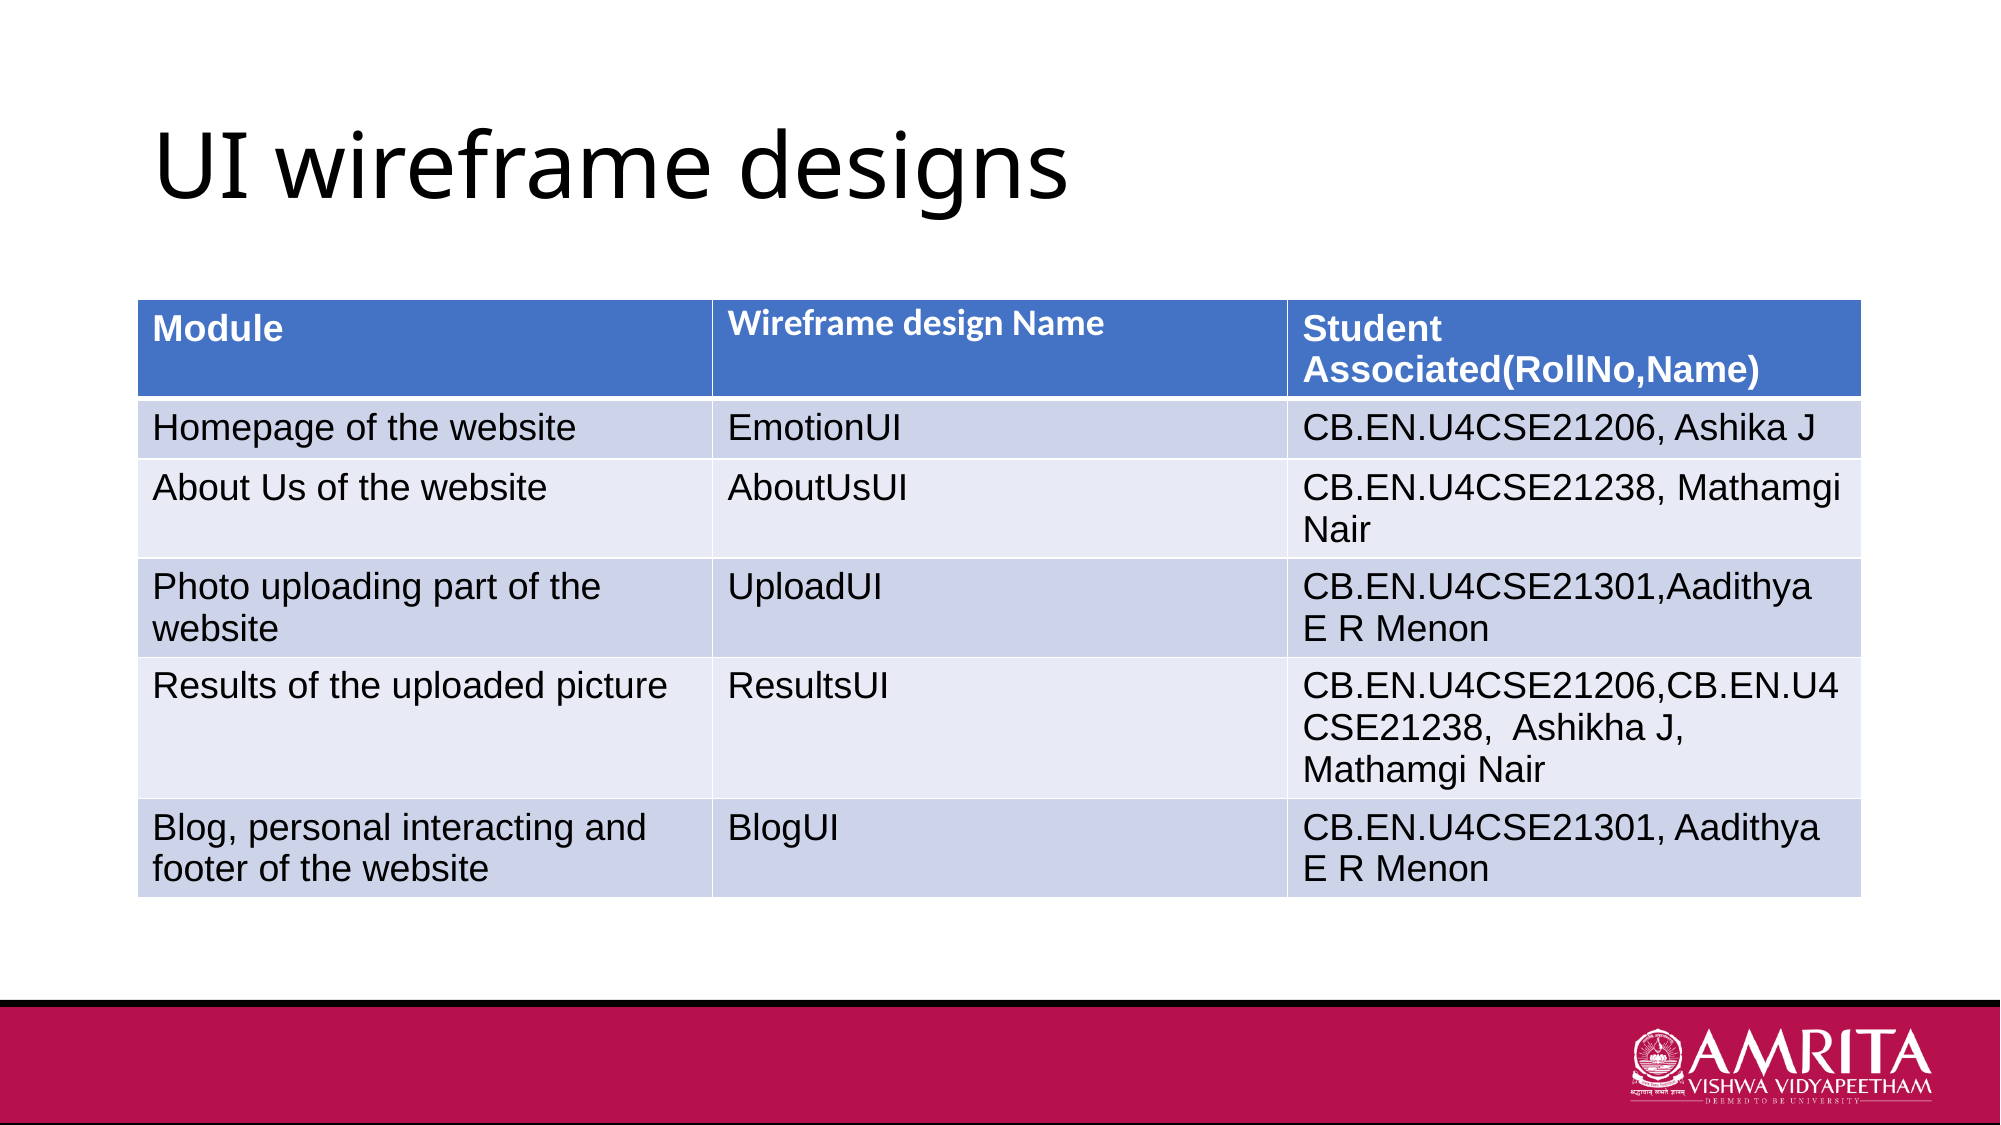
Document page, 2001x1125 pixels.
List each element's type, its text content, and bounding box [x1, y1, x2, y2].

table_cell EmotionUI [713, 401, 1287, 458]
table_cell Photo uploading part of the website [138, 559, 712, 657]
table_cell About Us of the website [138, 460, 712, 557]
table_cell ResultsUI [713, 658, 1287, 798]
table_cell Blog, personal interacting and footer of the website [138, 799, 712, 897]
table_cell CB.EN.U4CSE21301,Aadithya E R Menon [1288, 559, 1861, 657]
table_cell CB.EN.U4CSE21206,CB.EN.U4CSE21238, Ashikha J, Mathamgi Nair [1288, 658, 1861, 798]
table_cell CB.EN.U4CSE21238, Mathamgi Nair [1288, 460, 1861, 557]
table_cell CB.EN.U4CSE21206, Ashika J [1288, 401, 1861, 458]
picture [1622, 1011, 1940, 1113]
table_header Wireframe design Name [713, 300, 1287, 396]
table_cell BlogUI [713, 799, 1287, 897]
table_cell Results of the uploaded picture [138, 658, 712, 798]
table_header Module [138, 300, 712, 396]
table_cell Homepage of the website [138, 401, 712, 458]
table_header Student Associated(RollNo,Name) [1288, 300, 1861, 396]
table_cell CB.EN.U4CSE21301, Aadithya E R Menon [1288, 799, 1861, 897]
table_cell AboutUsUI [713, 460, 1287, 557]
table_cell UploadUI [713, 559, 1287, 657]
title UI wireframe designs [137, 59, 1863, 278]
